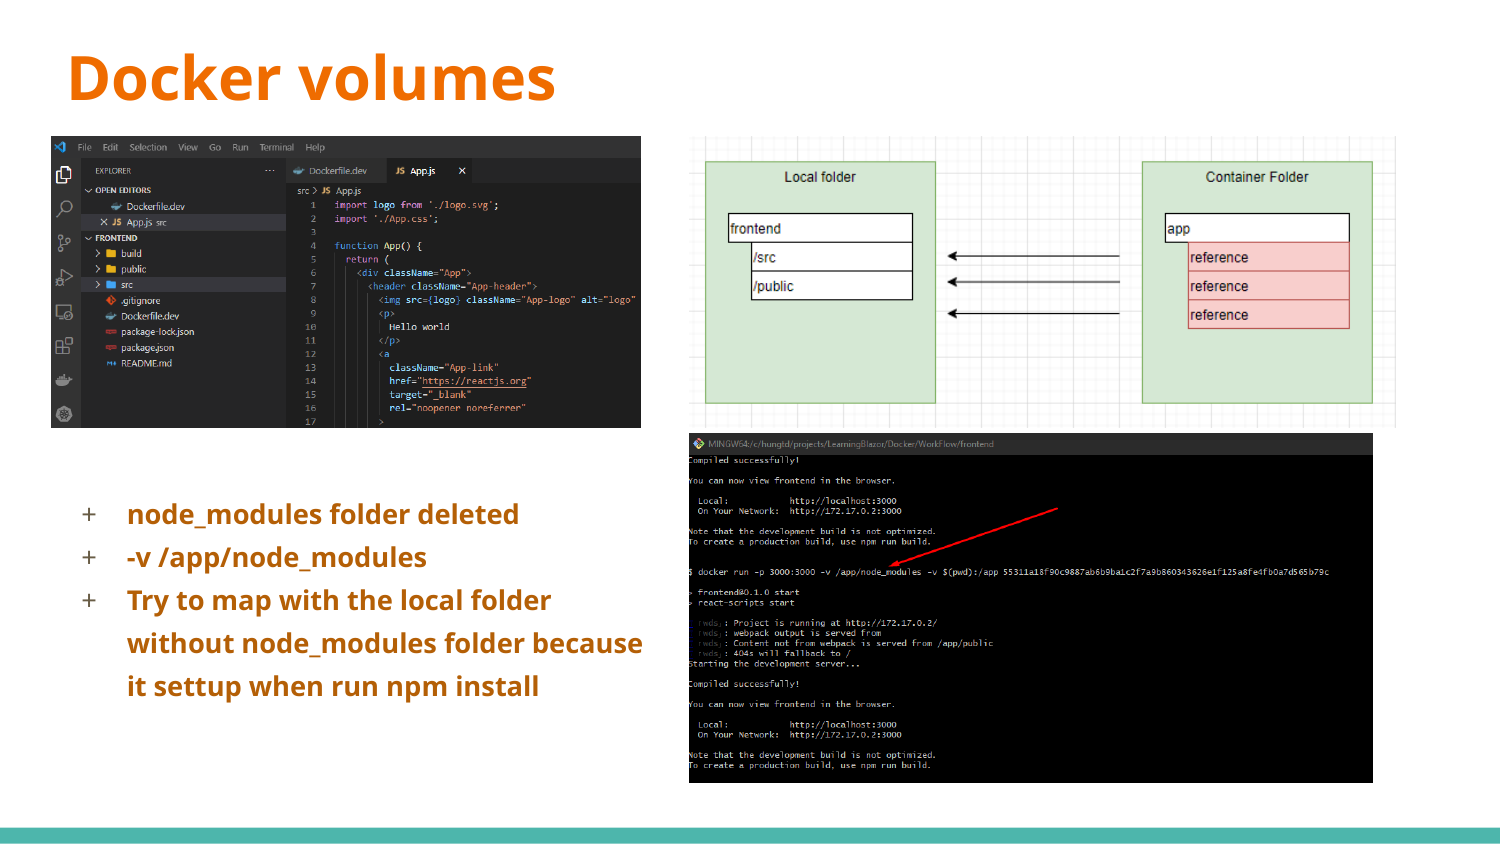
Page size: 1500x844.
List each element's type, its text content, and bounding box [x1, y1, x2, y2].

picture [689, 432, 1373, 783]
list node_modules folder deleted -v /app/node_modules Try to map with the local folder without node_modules folder because it settup when run npm install [51, 474, 663, 750]
title Docker volumes [51, 20, 1449, 137]
picture [689, 136, 1396, 429]
picture [50, 136, 642, 429]
